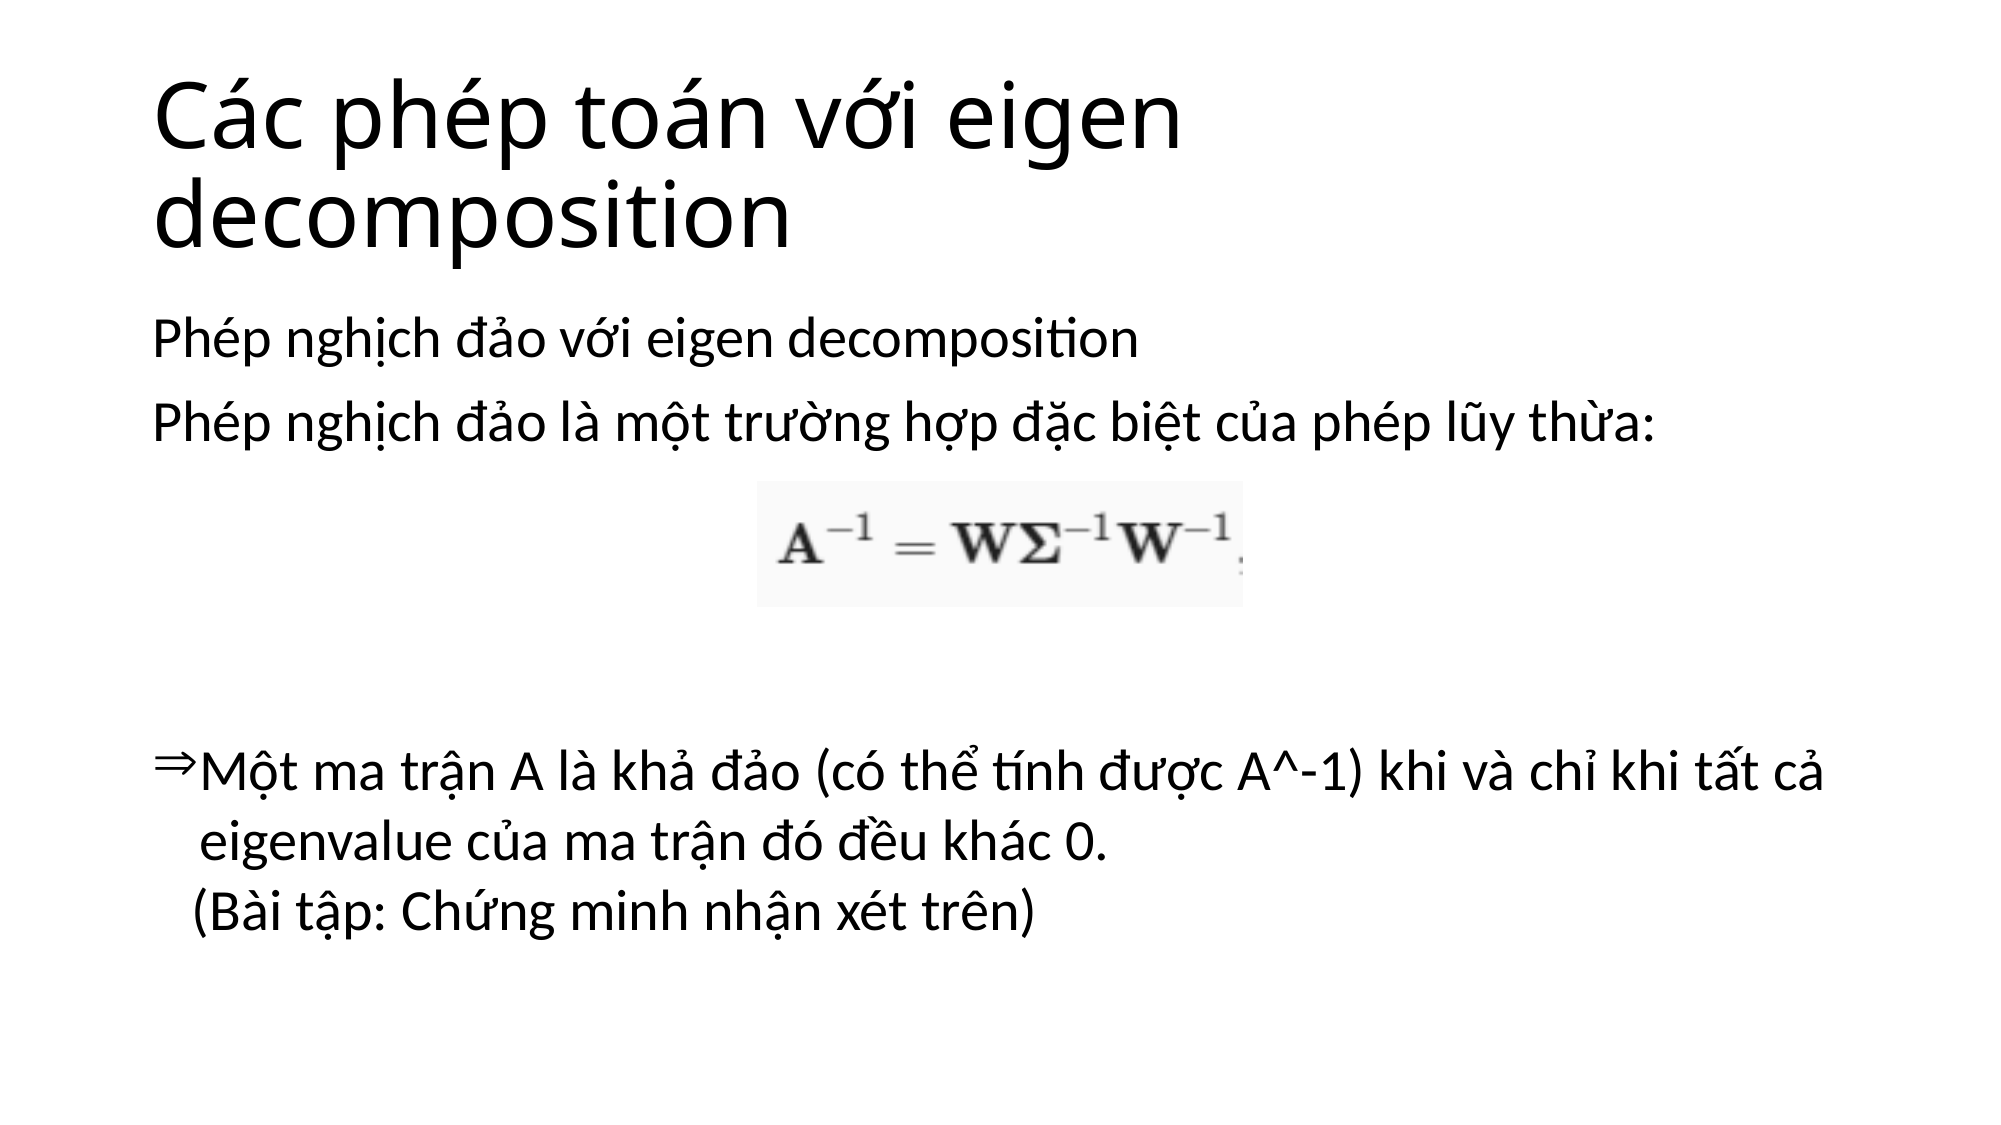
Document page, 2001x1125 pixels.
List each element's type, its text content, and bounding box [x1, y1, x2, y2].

title Các phép toán với eigen decomposition [137, 59, 1863, 278]
text_box Một ma trận A là khả đảo (có thể tính được A^-1) khi và chỉ khi tất cả eigenvalue của ma trận đó đều khác 0. (Bài tập: Chứng minh nhận xét trên) [137, 724, 1863, 995]
picture [757, 481, 1243, 607]
list Phép nghịch đảo với eigen decomposition Phép nghịch đảo là một trường hợp đặc biệt của phép lũy thừa: [137, 299, 1863, 482]
